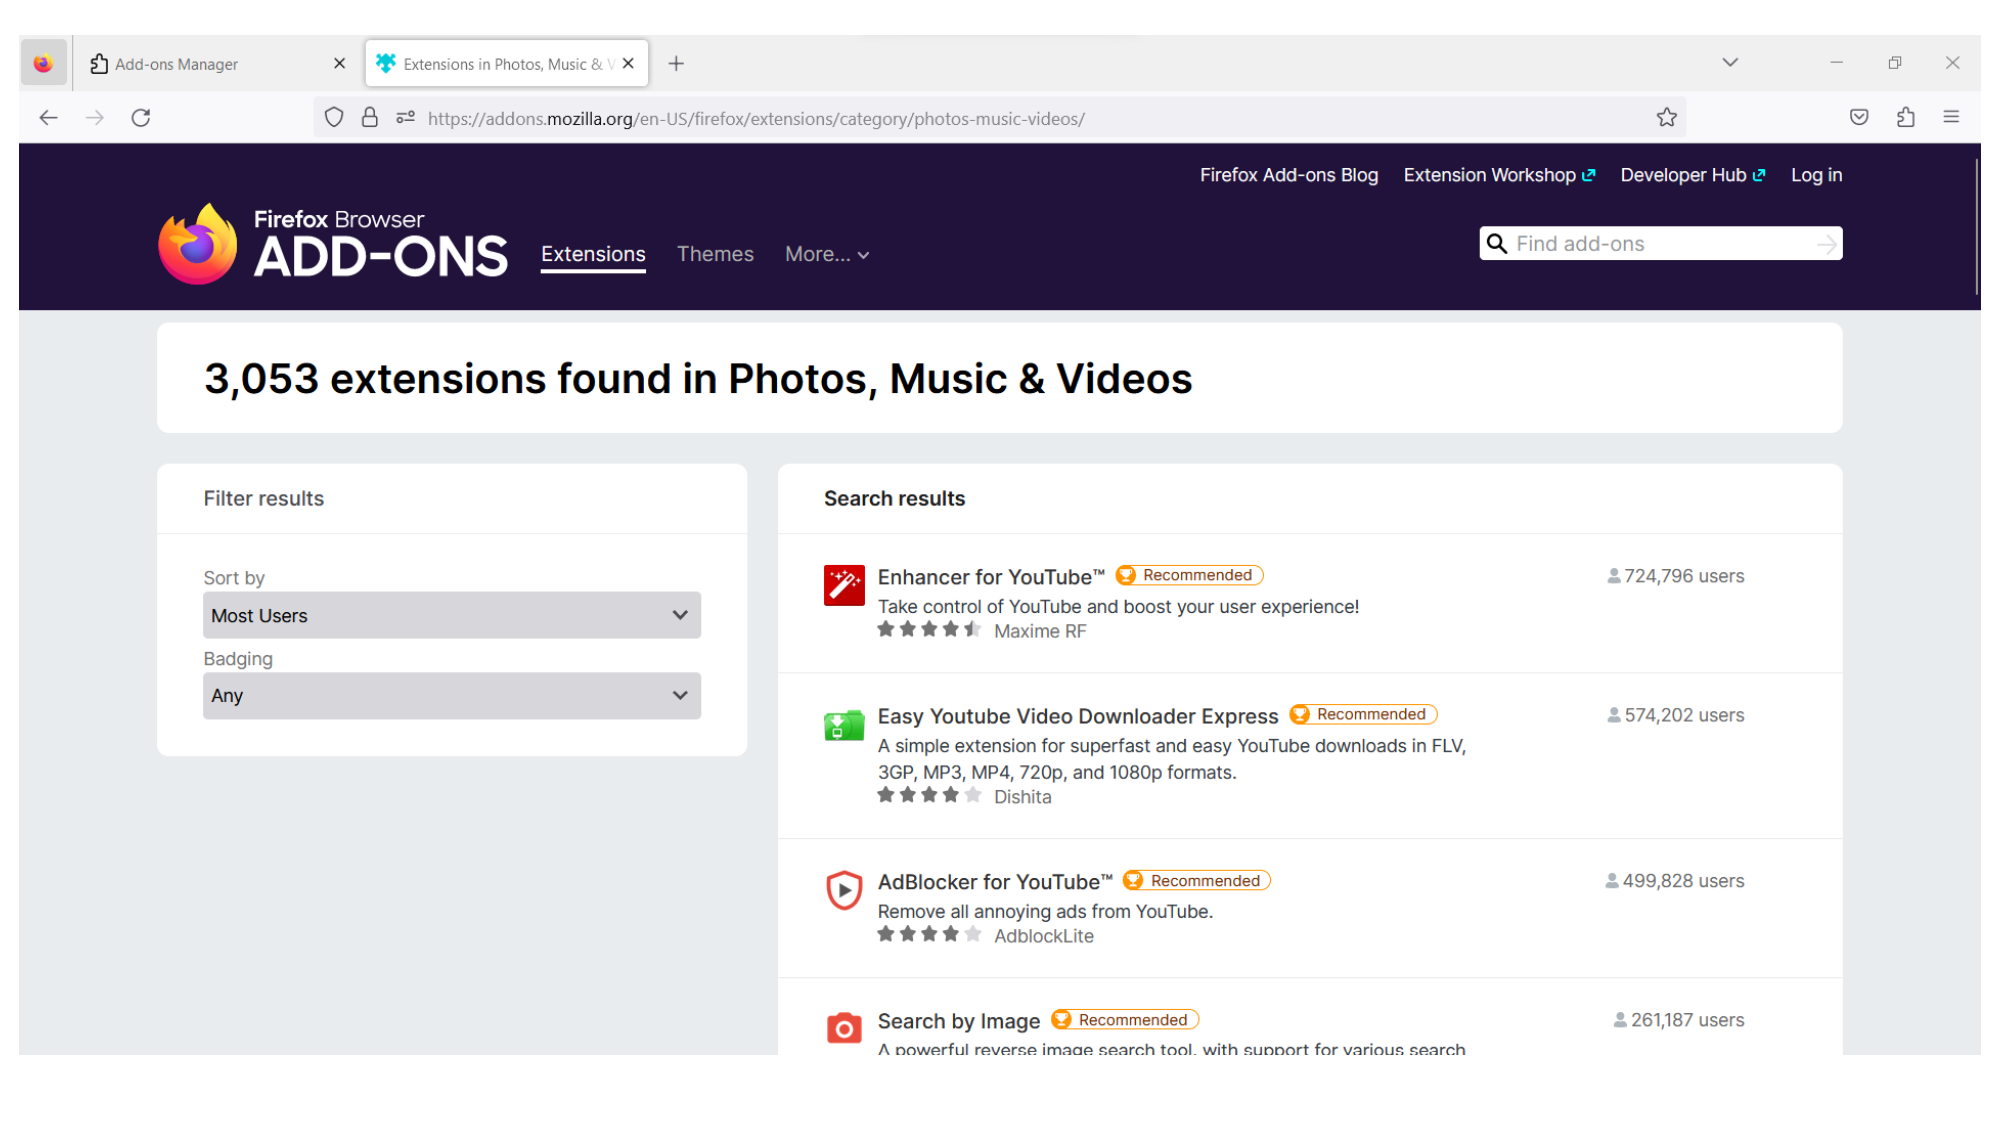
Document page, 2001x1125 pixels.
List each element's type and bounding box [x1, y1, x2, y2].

list [19, 35, 1981, 1055]
